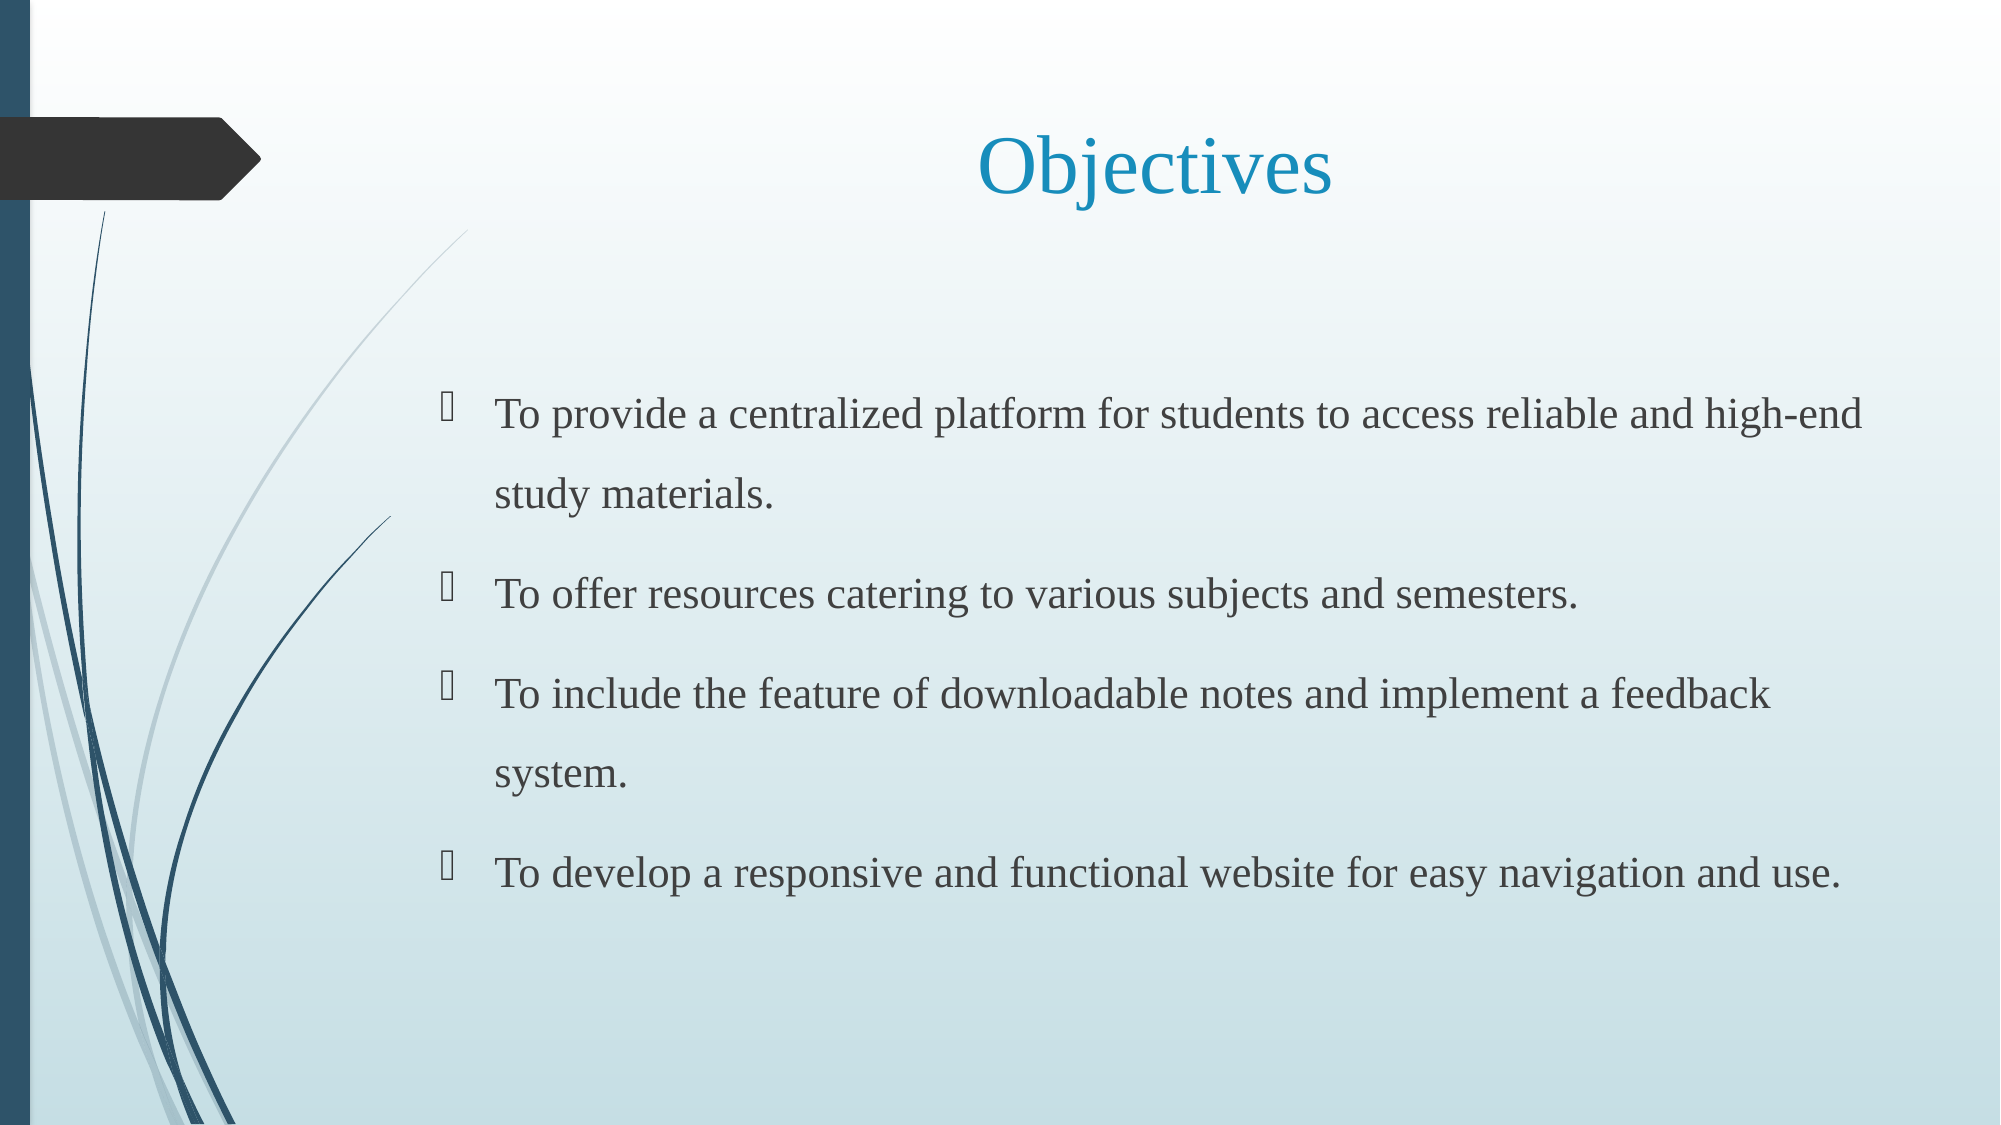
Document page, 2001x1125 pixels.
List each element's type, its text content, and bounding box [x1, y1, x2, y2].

list To provide a centralized platform for students to access reliable and high-end study materials. To offer resources catering to various subjects and semesters. To include the feature of downloadable notes and implement a feedback system. To develop a responsive and functional website for easy navigation and use. [424, 350, 1888, 970]
title Objectives [425, 102, 1888, 313]
